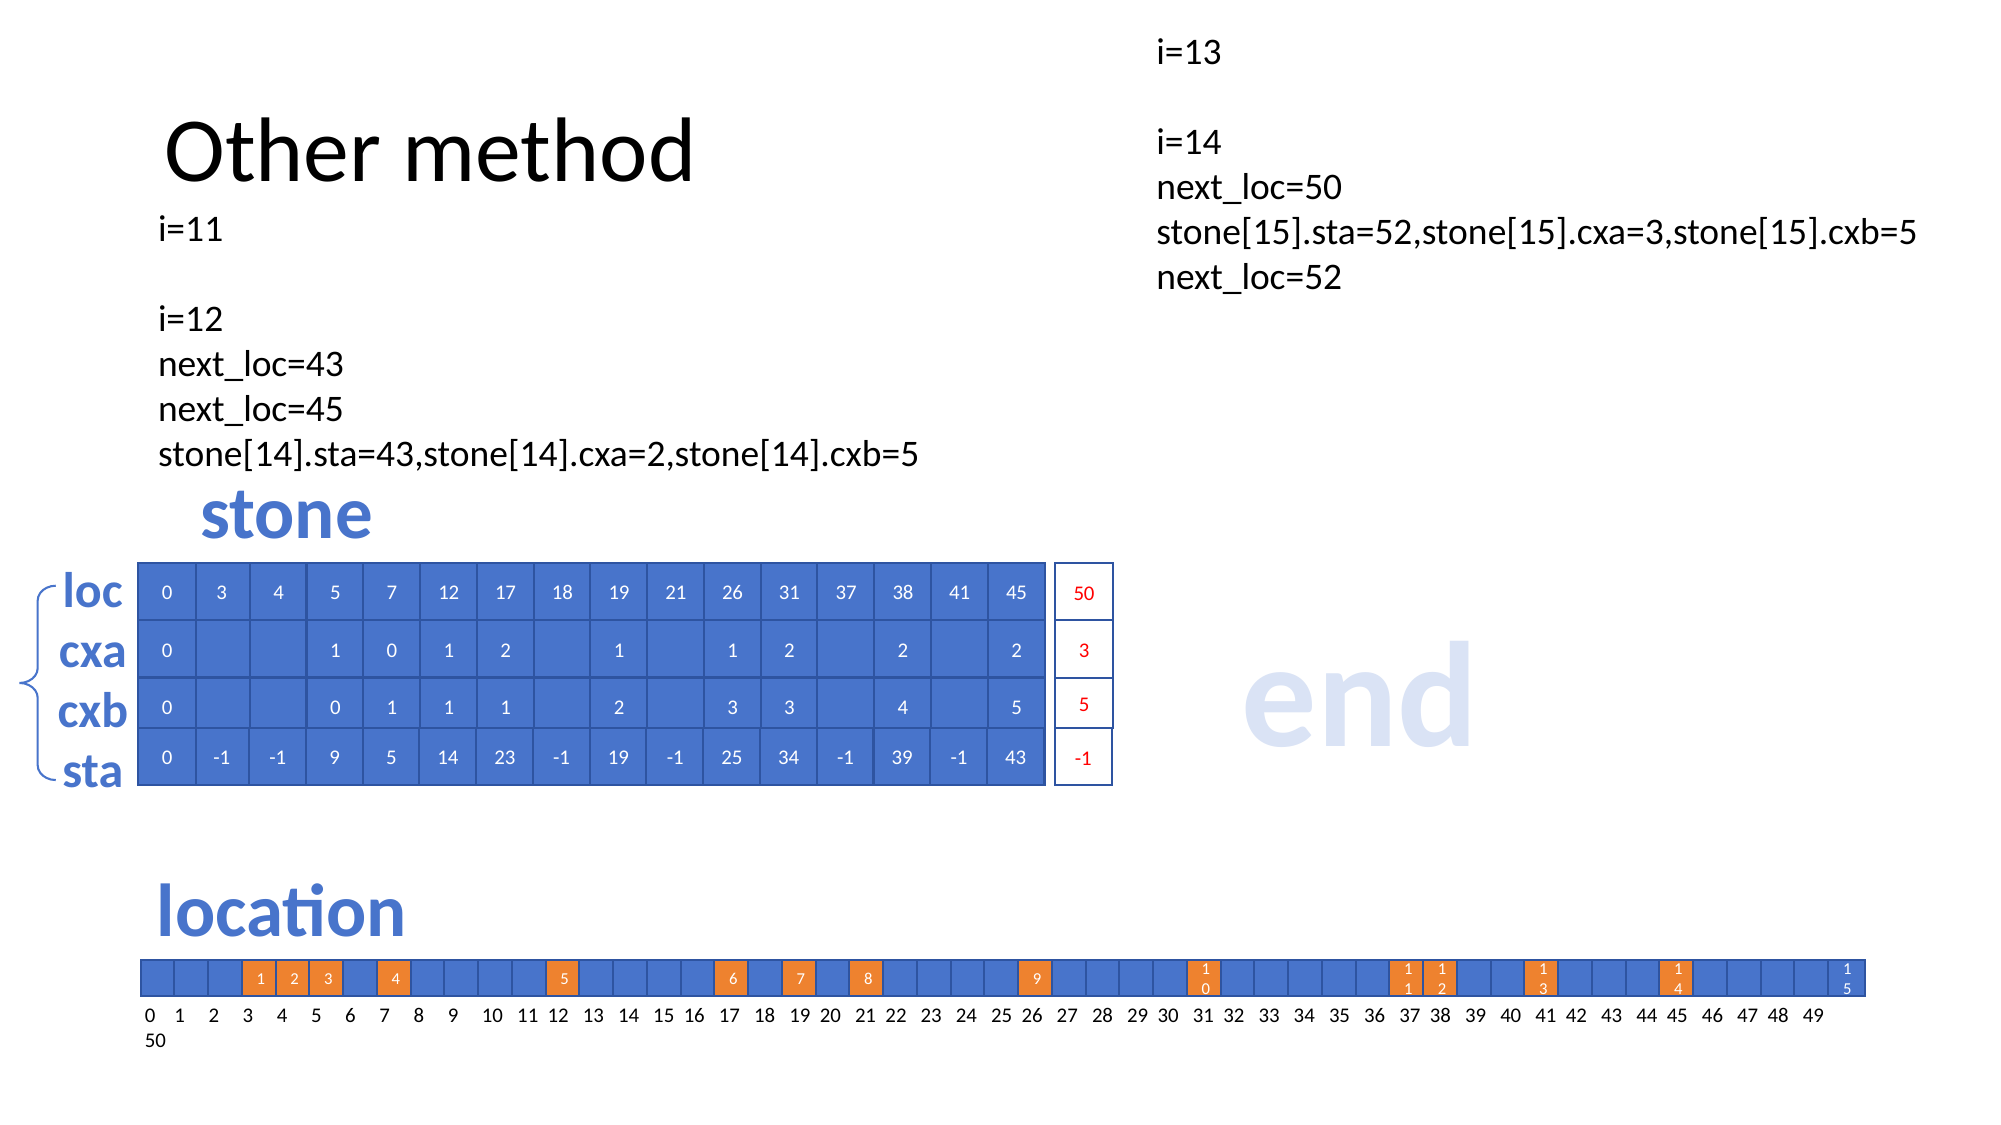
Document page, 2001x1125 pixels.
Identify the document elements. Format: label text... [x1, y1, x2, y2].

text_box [19, 549, 1114, 809]
text_box stone [185, 527, 388, 549]
title Other method [149, 42, 1875, 261]
text_box i=13 i=14 next_loc=50 stone[15].sta=52,stone[15].cxa=3,stone[15].cxb=5 next_loc=52 [1141, 19, 1963, 440]
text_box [129, 853, 1876, 1035]
text_box end [1226, 588, 1494, 784]
text_box i=11 i=12 next_loc=43 next_loc=45 stone[14].sta=43,stone[14].cxa=2,stone[14].cxb=5 [143, 196, 965, 527]
